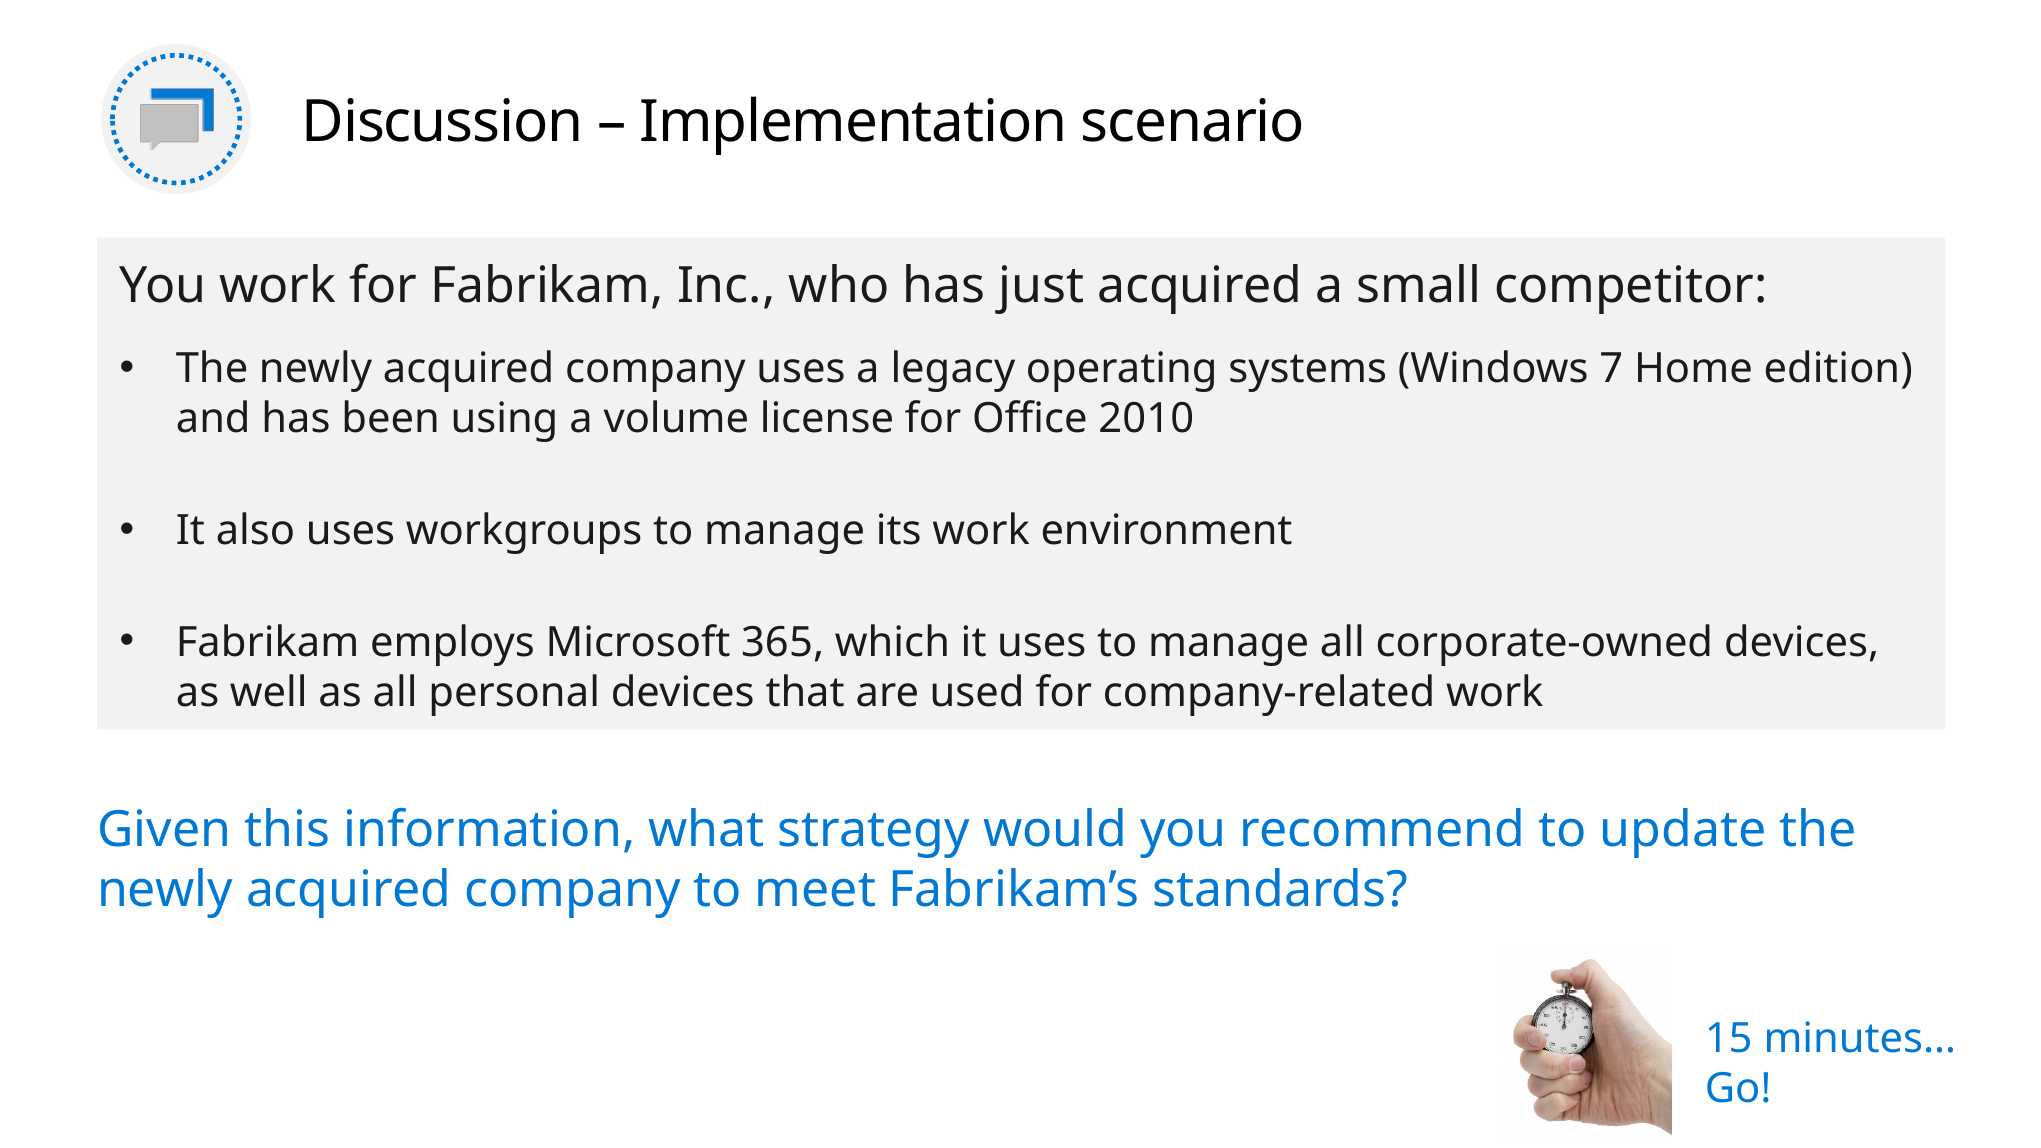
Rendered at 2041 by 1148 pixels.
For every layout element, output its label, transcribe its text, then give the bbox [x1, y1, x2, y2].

text_box Given this information, what strategy would you recommend to update the newly acquired company to meet Fabrikam’s standards? [97, 796, 1943, 967]
text_box You work for Fabrikam, Inc., who has just acquired a small competitor: The newly acquired company uses a legacy operating systems (Windows 7 Home edition) and has been using a volume license for Office 2010 It also uses workgroups to manage its work environment Fabrikam employs Microsoft 365, which it uses to manage all corporate-owned devices, as well as all personal devices that are used for company-related work [97, 237, 1945, 730]
text_box 15 minutes…Go! [1704, 1010, 2010, 1111]
picture [100, 43, 252, 195]
picture [1496, 950, 1672, 1142]
title Discussion – Implementation scenario [301, 83, 1943, 154]
